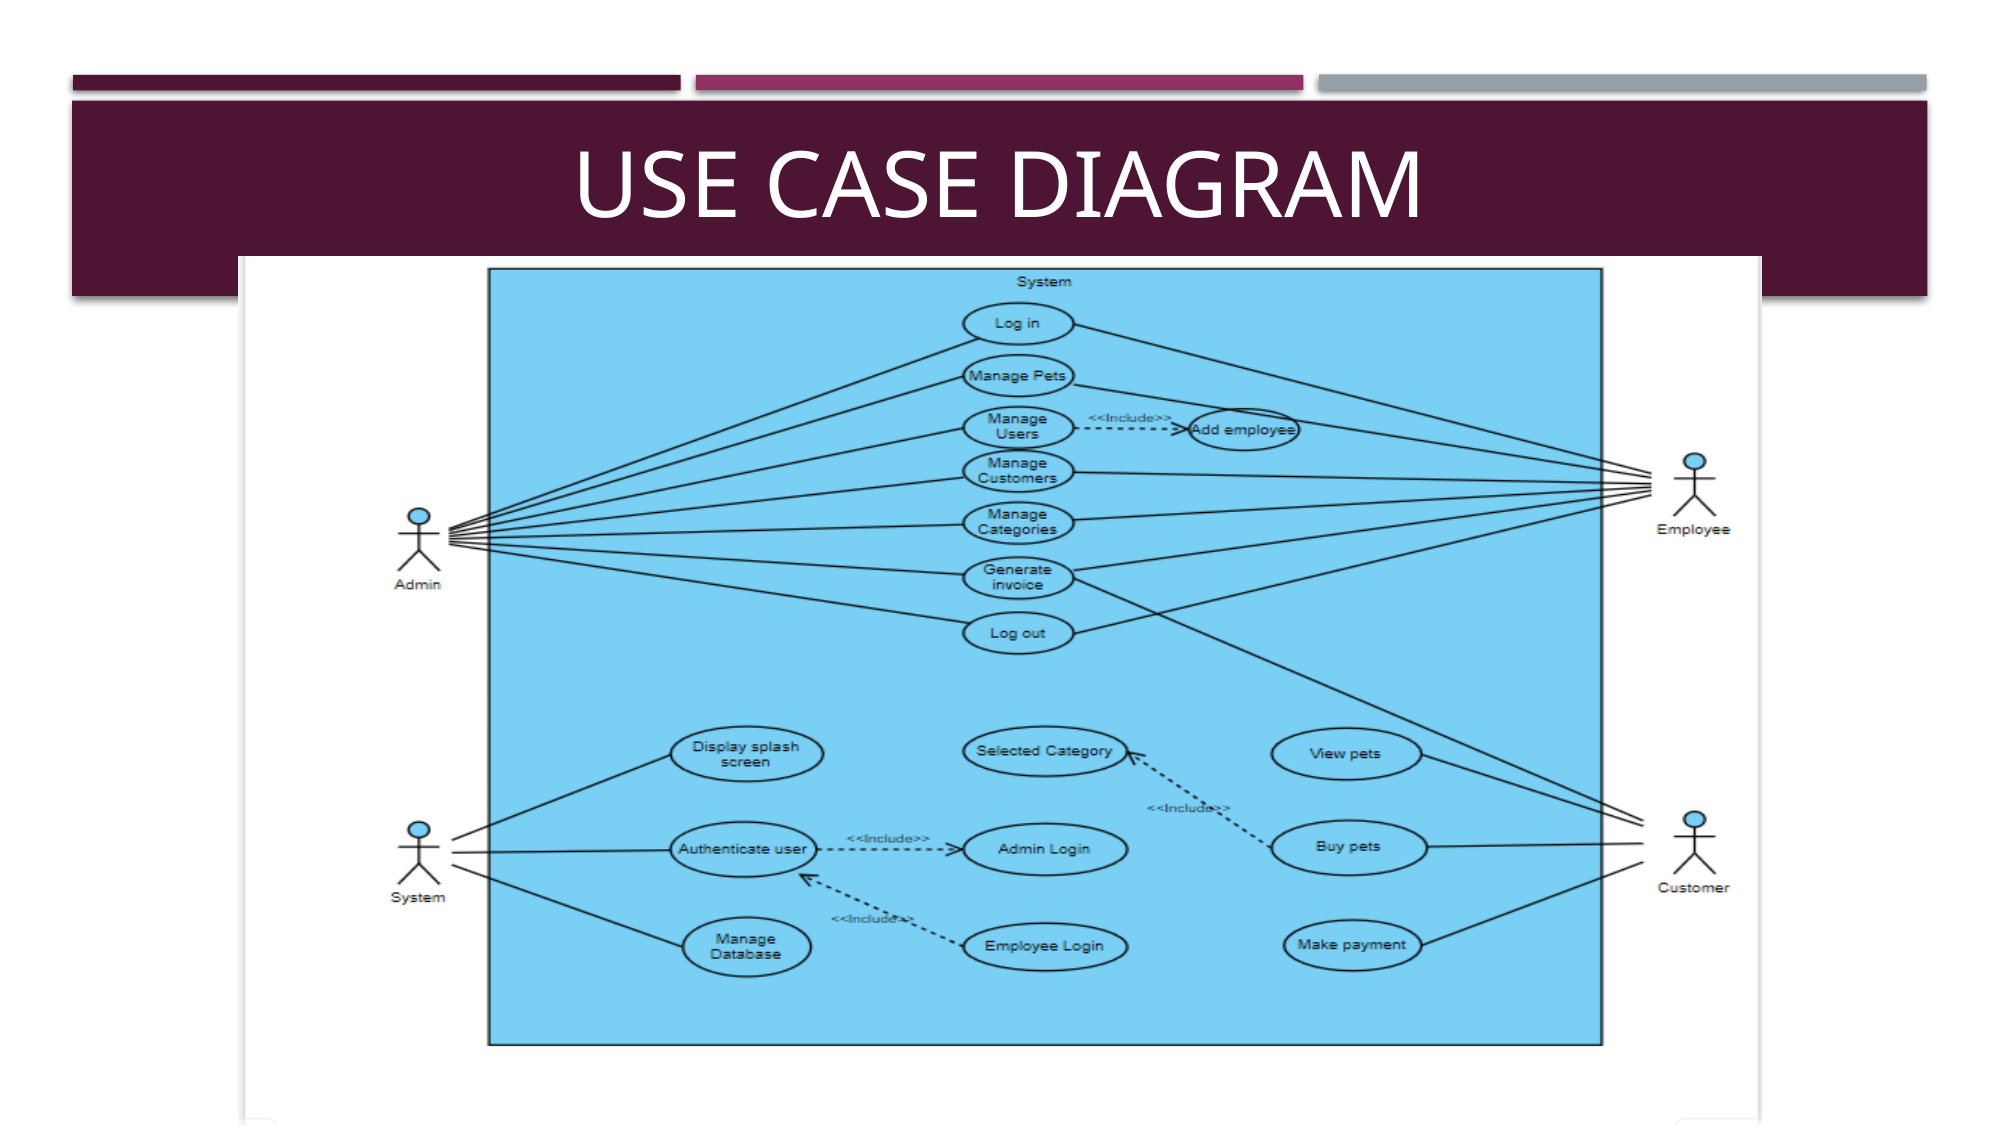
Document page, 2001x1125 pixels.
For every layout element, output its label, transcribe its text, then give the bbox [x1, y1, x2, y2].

title USE CASE DIAGRAM [137, 46, 1863, 243]
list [237, 255, 1763, 1125]
